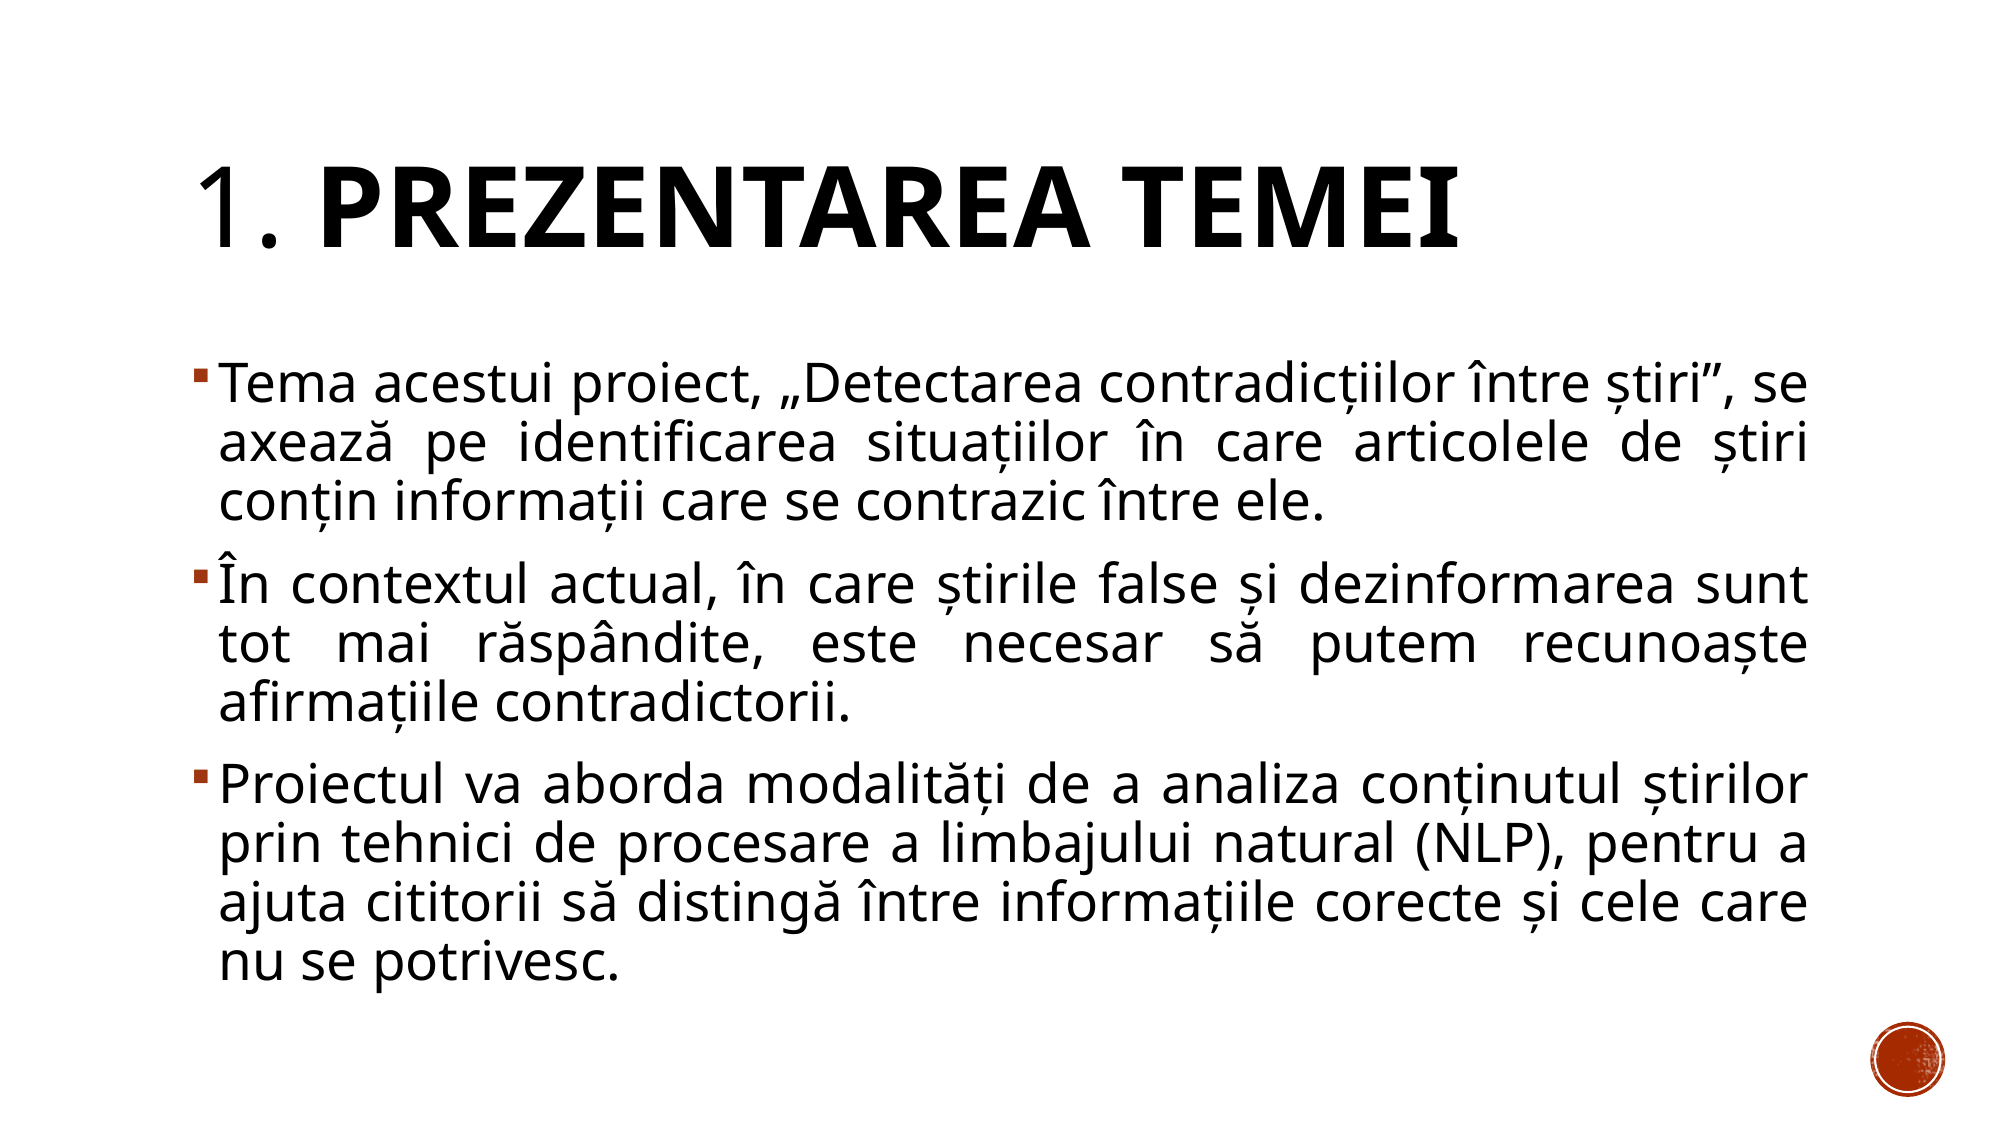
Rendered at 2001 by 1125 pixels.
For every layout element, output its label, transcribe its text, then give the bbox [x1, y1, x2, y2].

list Tema acestui proiect, „Detectarea contradicțiilor între știri”, se axează pe identificarea situațiilor în care articolele de știri conțin informații care se contrazic între ele. În contextul actual, în care știrile false și dezinformarea sunt tot mai răspândite, este necesar să putem recunoaște afirmațiile contradictorii. Proiectul va aborda modalități de a analiza conținutul știrilor prin tehnici de procesare a limbajului natural (NLP), pentru a ajuta cititorii să distingă între informațiile corecte și cele care nu se potrivesc. [175, 348, 1826, 1013]
title 1. Prezentarea temei [175, 79, 1826, 344]
